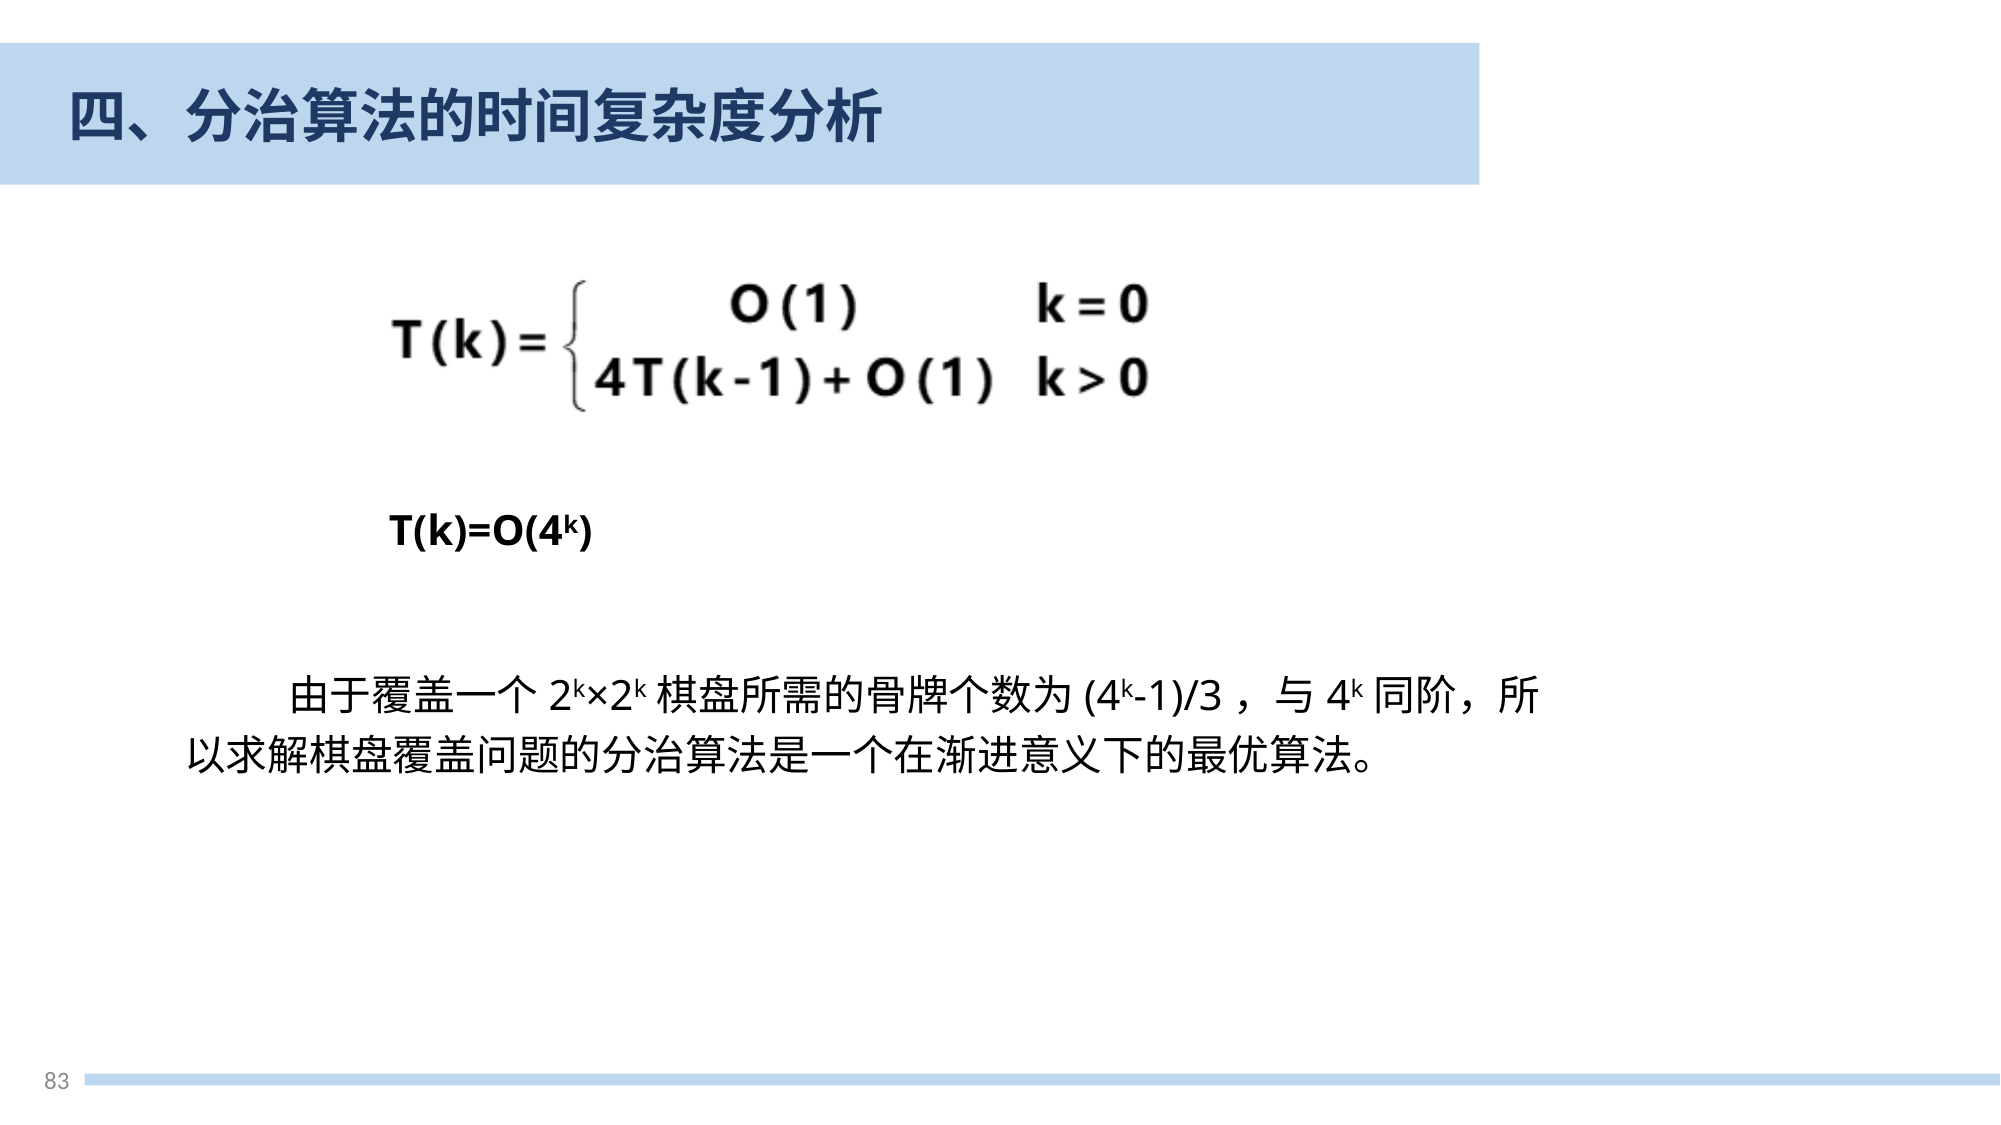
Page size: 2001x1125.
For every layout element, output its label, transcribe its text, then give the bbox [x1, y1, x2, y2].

picture [374, 255, 1198, 432]
list 四、分治算法的时间复杂度分析 [0, 42, 1480, 185]
text_box 由于覆盖一个2k×2k棋盘所需的骨牌个数为(4k-1)/3，与4k同阶，所以求解棋盘覆盖问题的分治算法是一个在渐进意义下的最优算法。 [169, 651, 1590, 787]
slide_number 83 [0, 1049, 85, 1110]
text_box T(k)=O(4k) [374, 496, 1325, 562]
